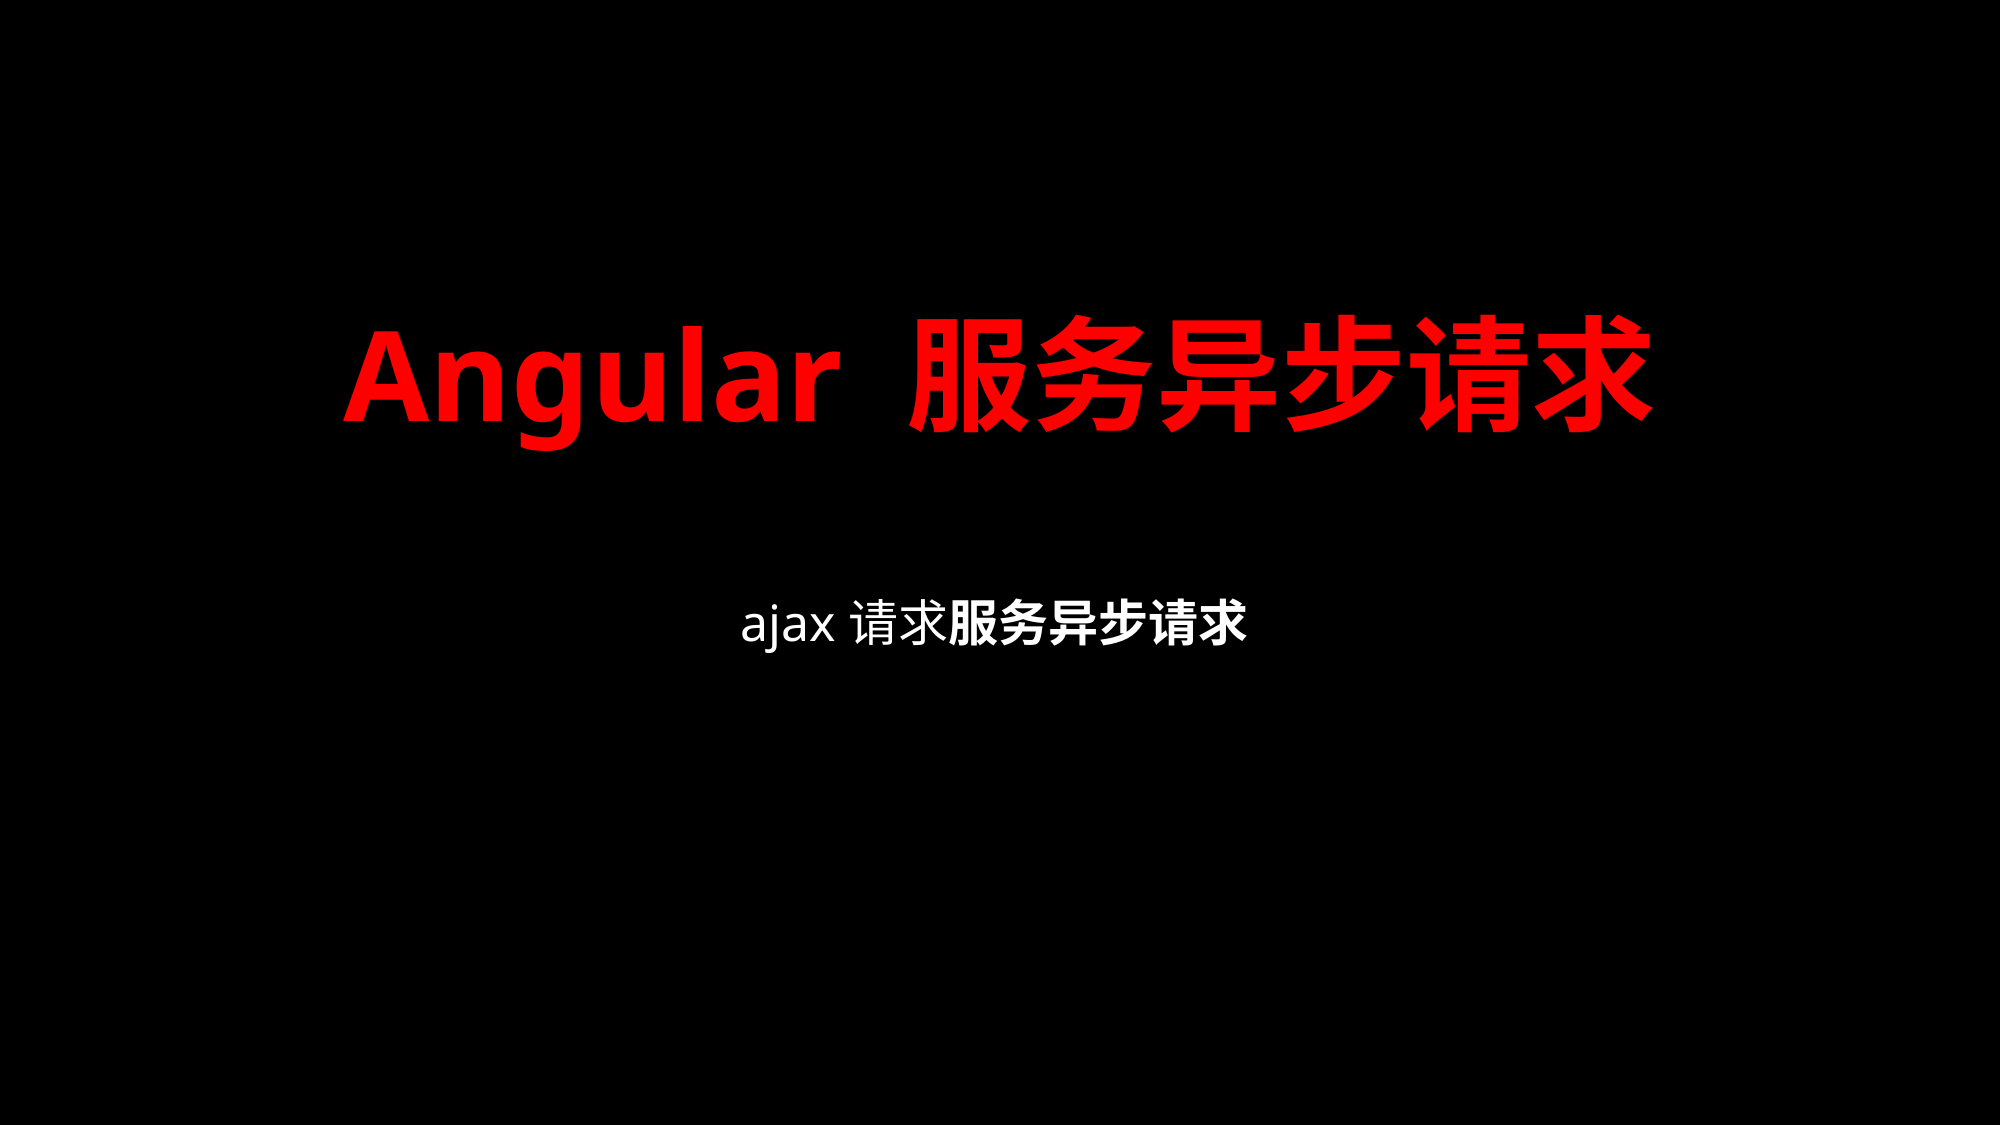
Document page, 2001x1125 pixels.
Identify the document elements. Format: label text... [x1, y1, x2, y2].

title Angular 服务异步请求 [249, 184, 1750, 456]
subtitle ajax请求服务异步请求 [249, 590, 1750, 863]
